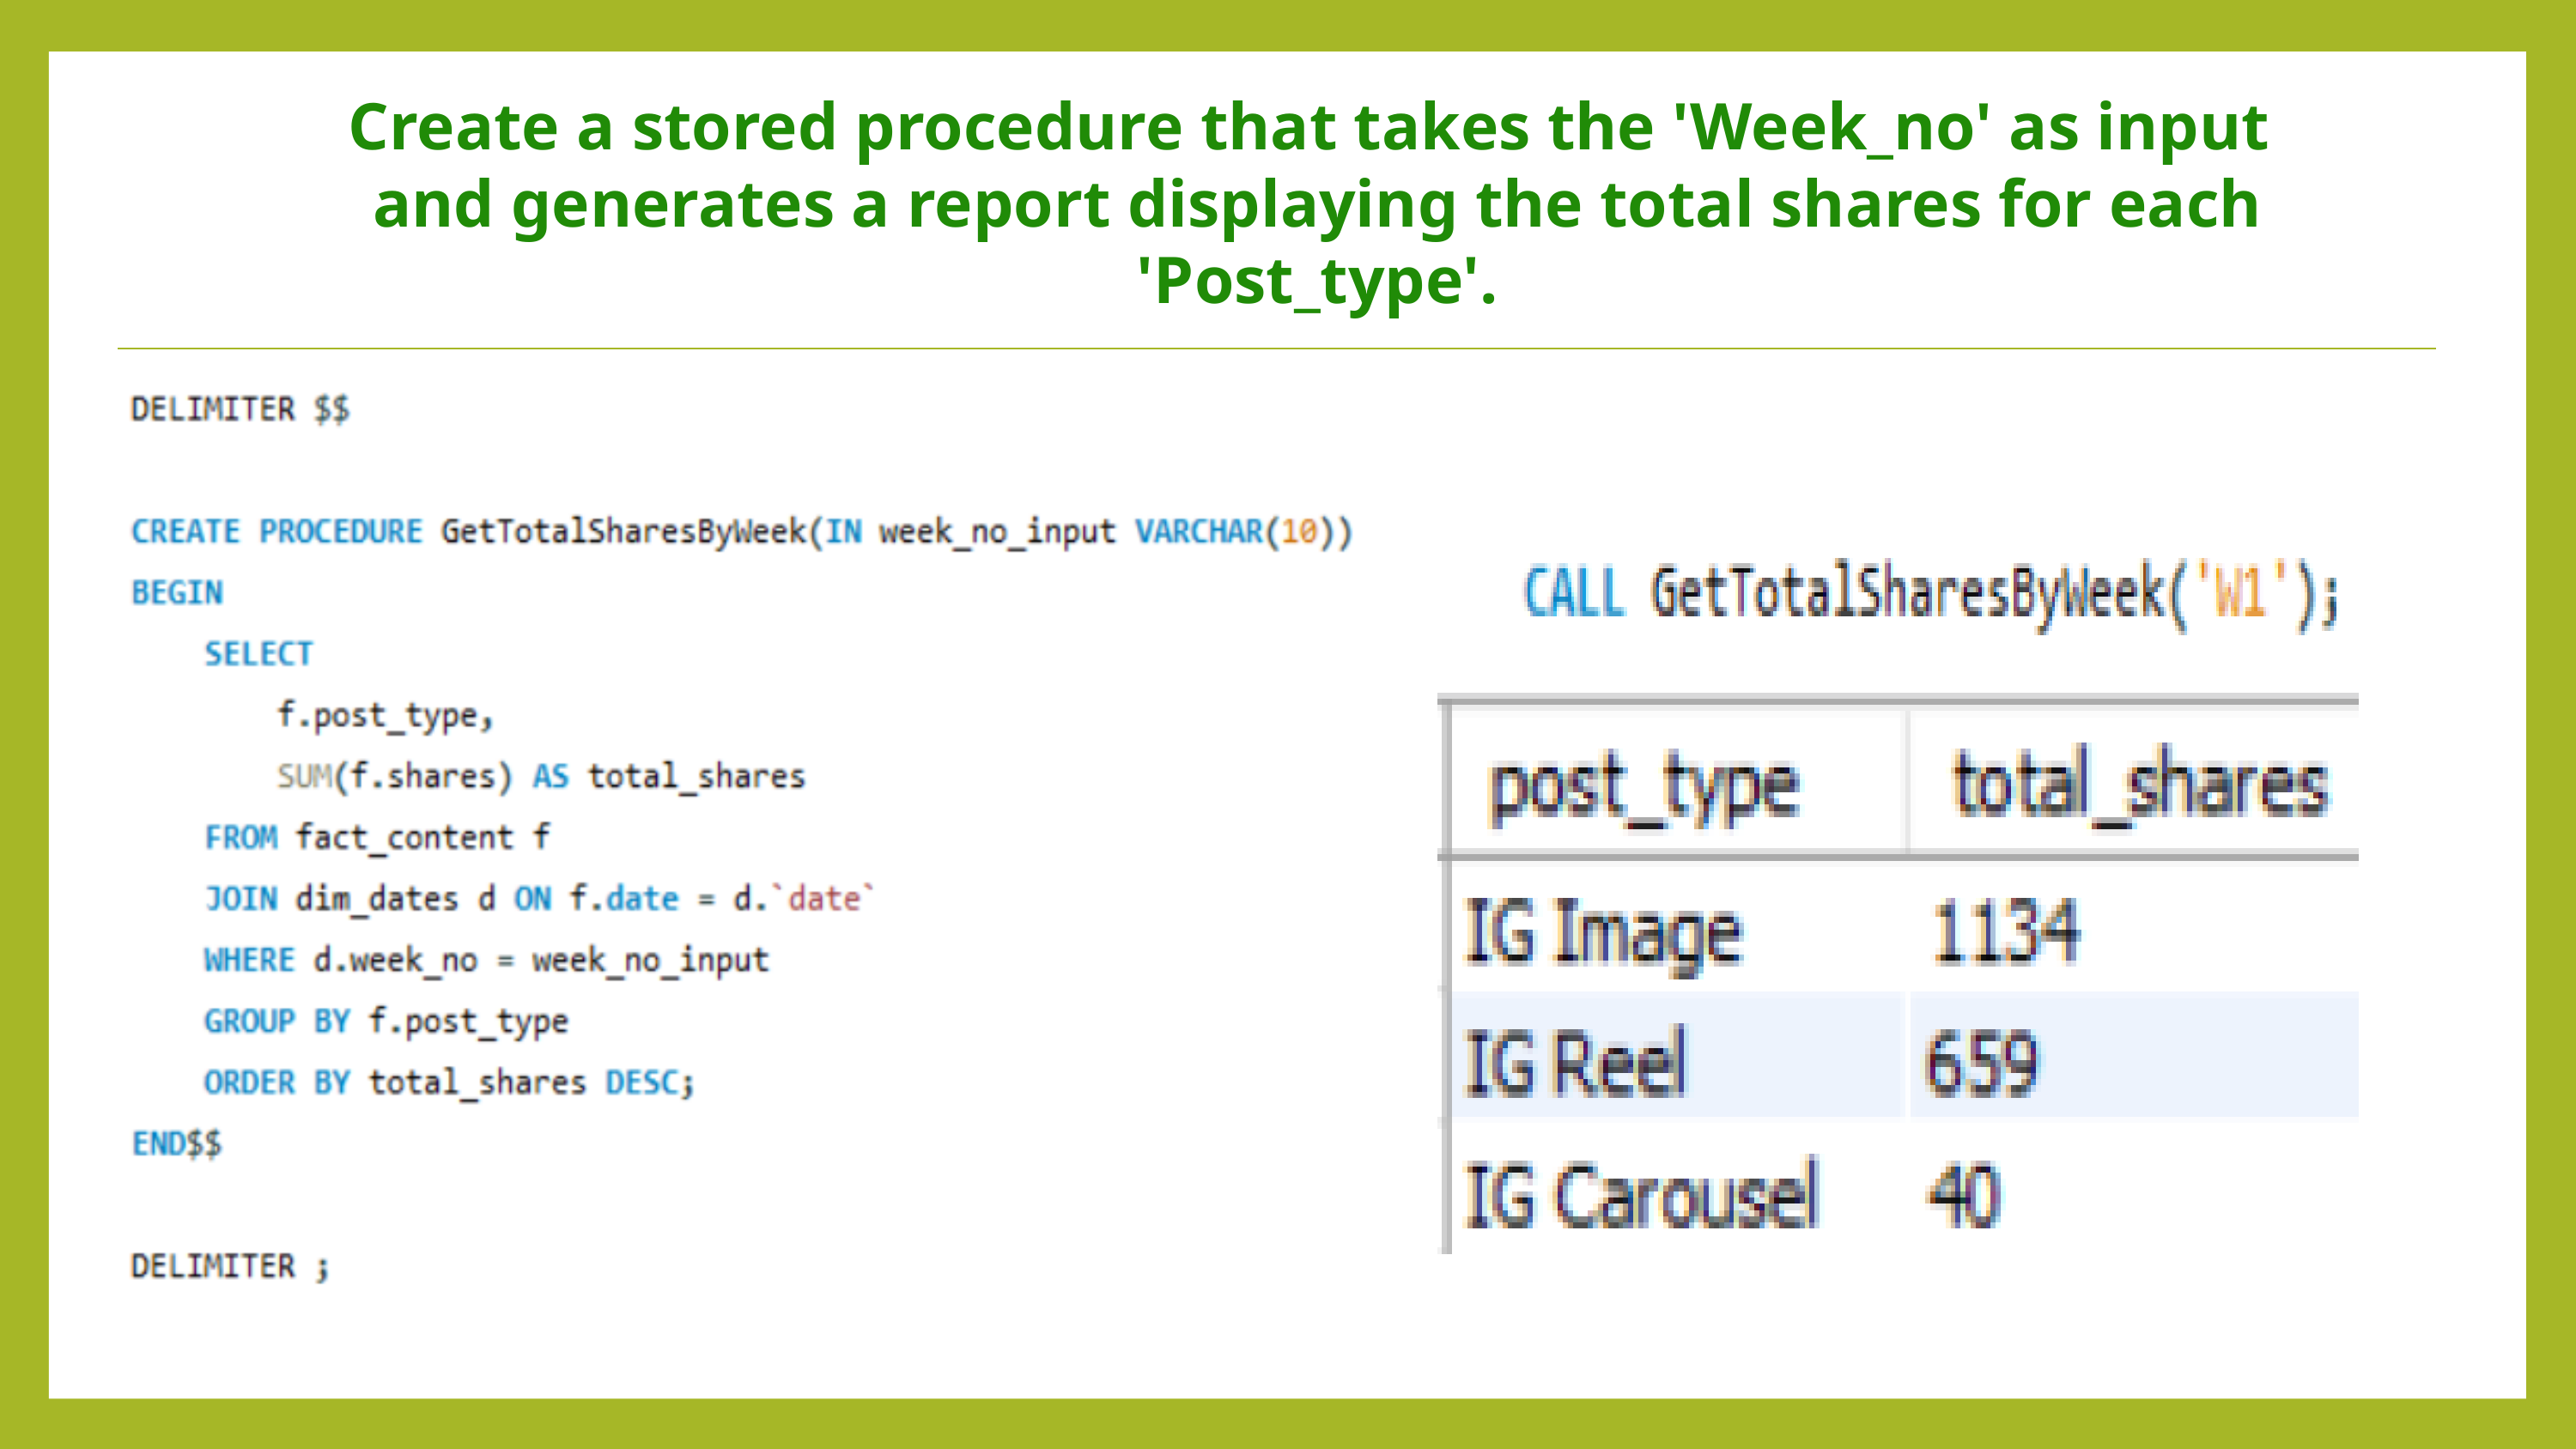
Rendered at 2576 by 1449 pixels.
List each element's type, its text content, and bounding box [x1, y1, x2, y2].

picture [1437, 519, 2359, 1254]
text_box Create a stored procedure that takes the 'Week_no' as input and generates a report displaying the total shares for each 'Post_type'. [301, 112, 2318, 317]
picture [118, 391, 1375, 1294]
